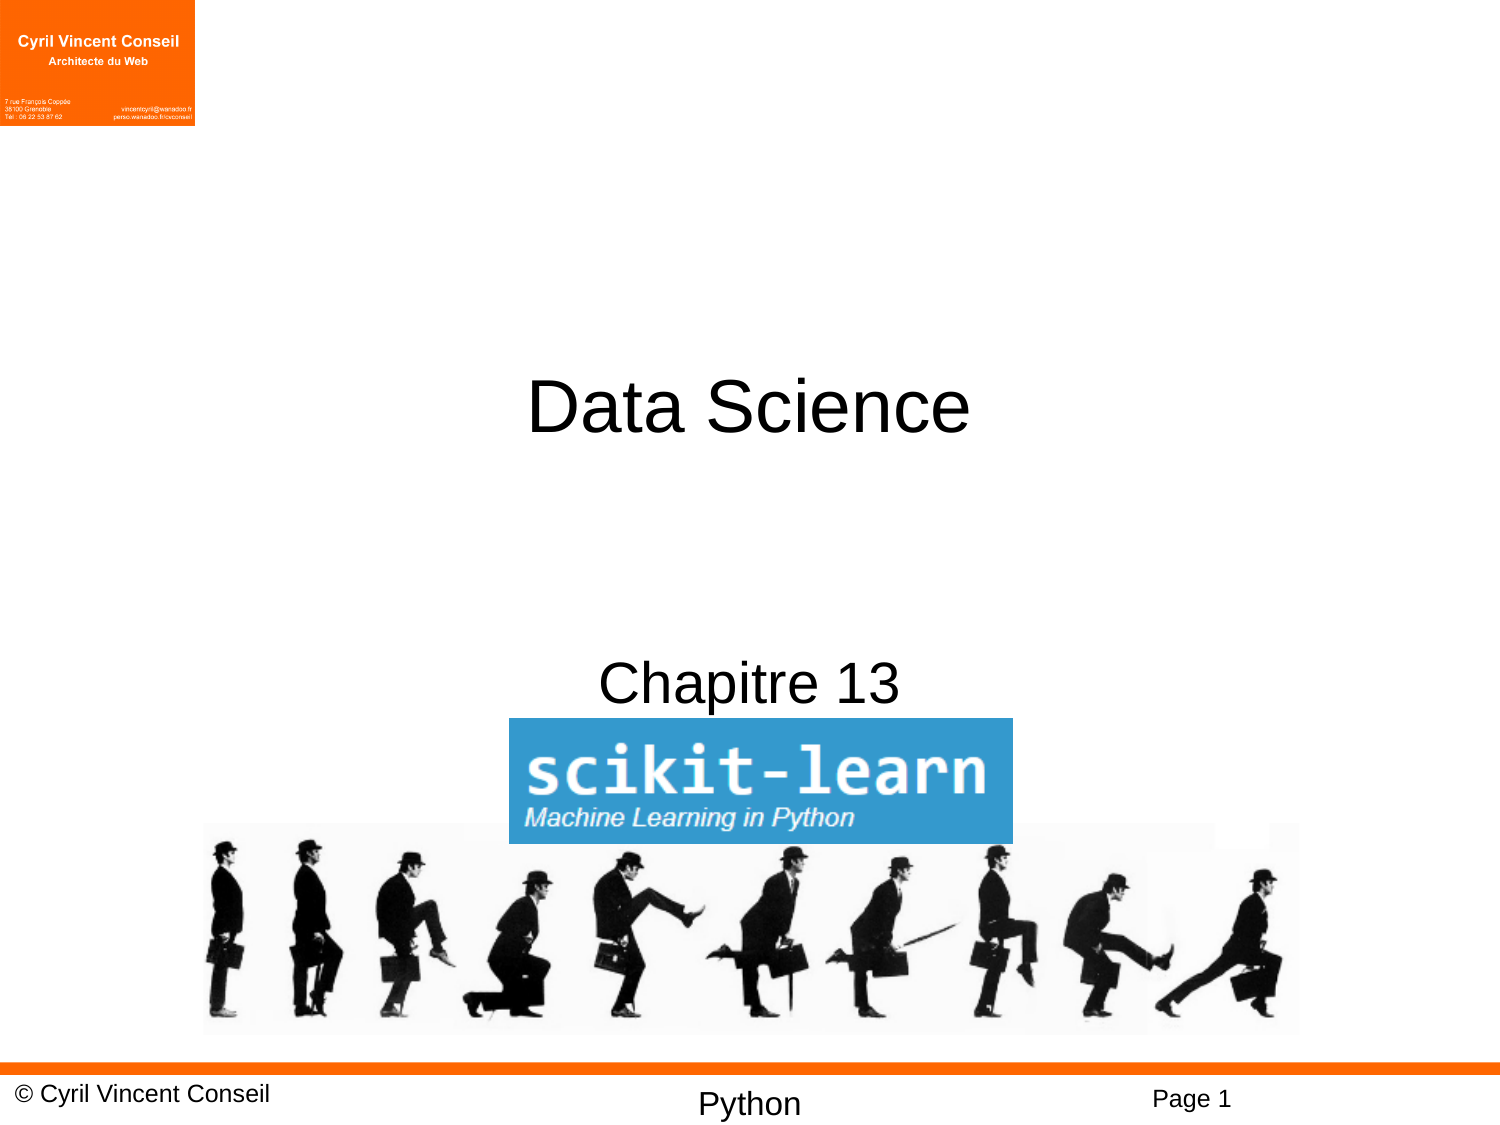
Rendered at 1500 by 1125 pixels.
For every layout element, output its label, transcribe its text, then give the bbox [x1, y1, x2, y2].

picture [198, 718, 1301, 1036]
subtitle Chapitre 13 [225, 637, 1275, 822]
text_box Data Science [511, 349, 988, 455]
picture [0, 0, 195, 126]
